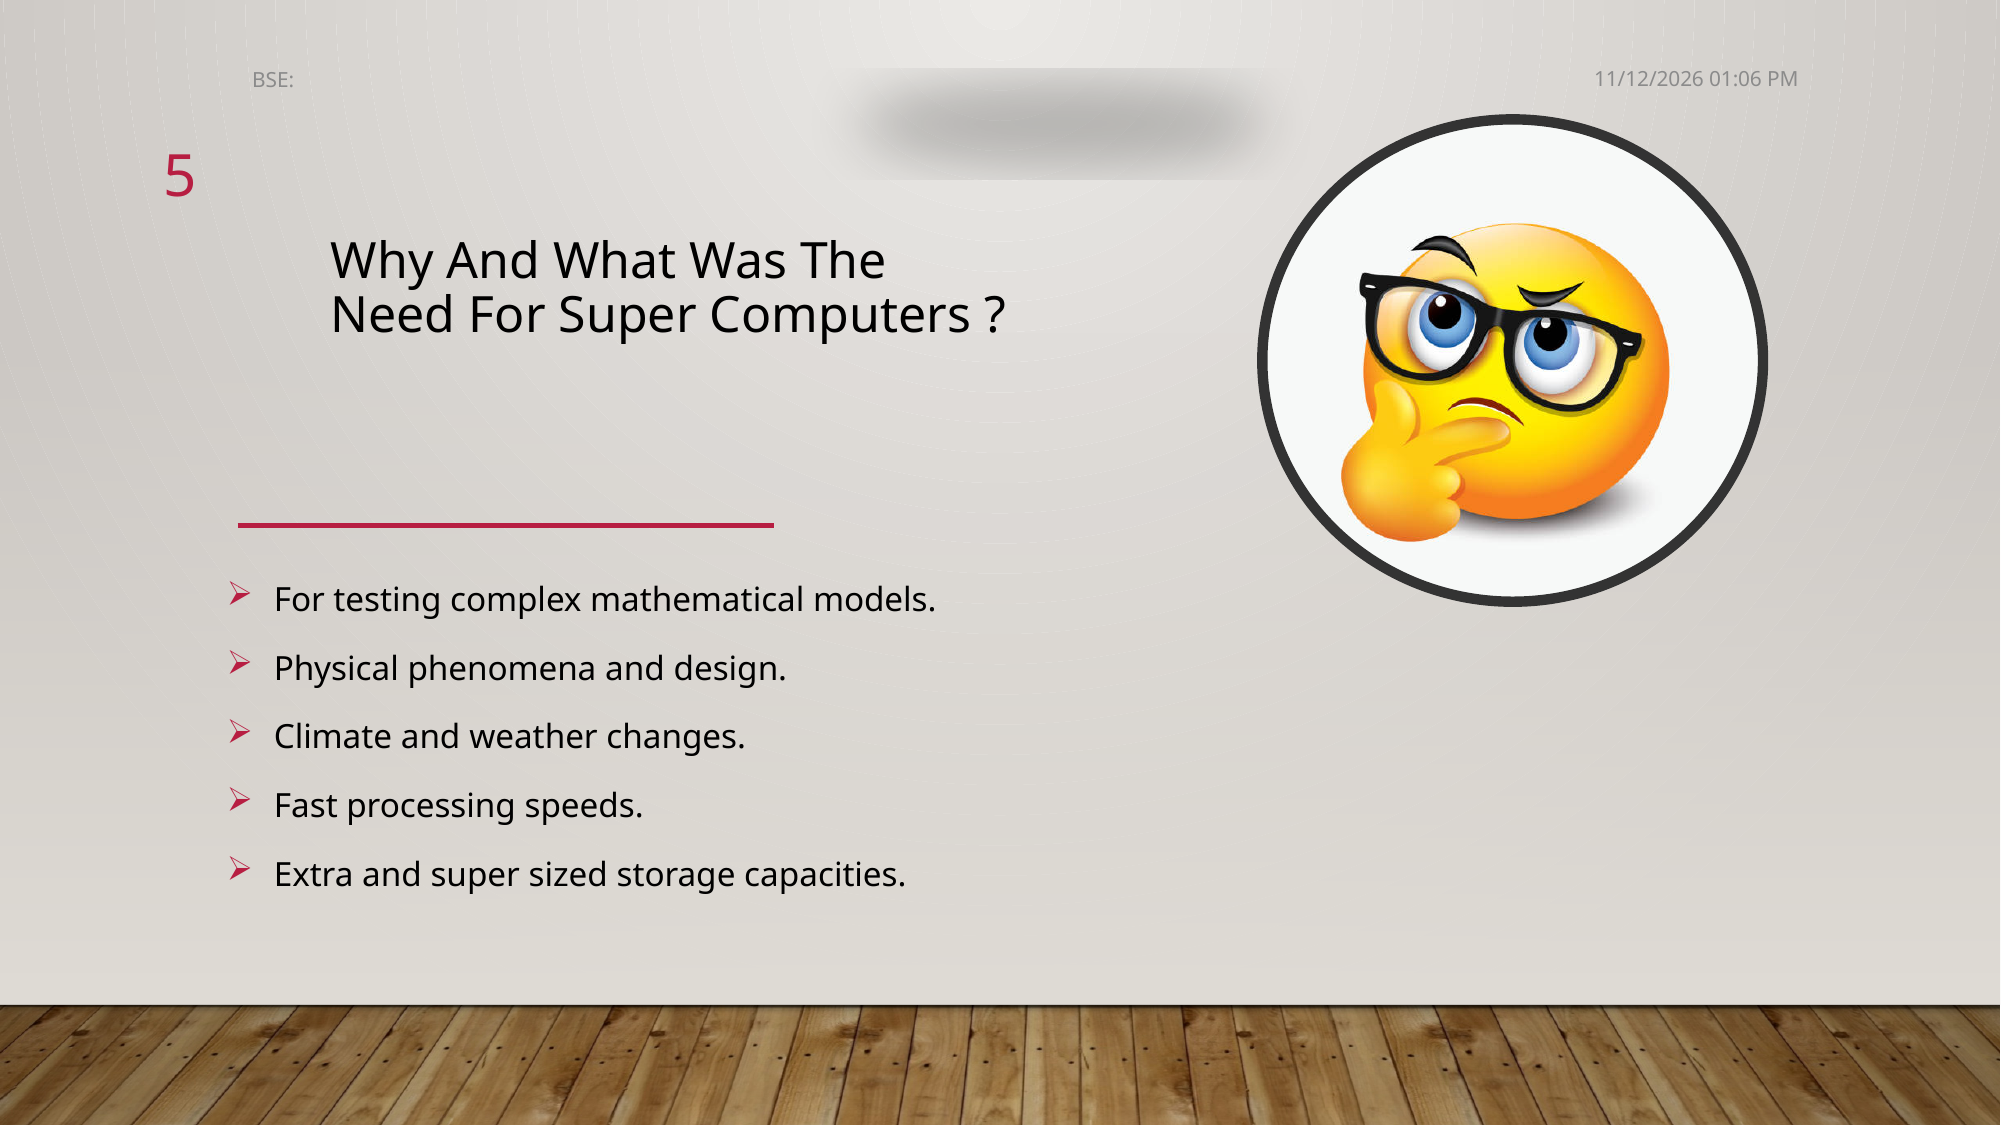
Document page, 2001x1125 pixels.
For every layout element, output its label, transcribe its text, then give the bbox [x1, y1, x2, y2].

slide_number 5 [78, 131, 212, 214]
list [1262, 119, 1764, 602]
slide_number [1239, 54, 1814, 105]
picture [0, 1005, 2000, 1125]
footer BSE: [236, 53, 1212, 105]
list For testing complex mathematical models. Physical phenomena and design. Climate and weather changes. Fast processing speeds. Extra and super sized storage capacities. [211, 562, 982, 965]
title Why And What Was The Need For Super Computers ? [315, 184, 1039, 351]
